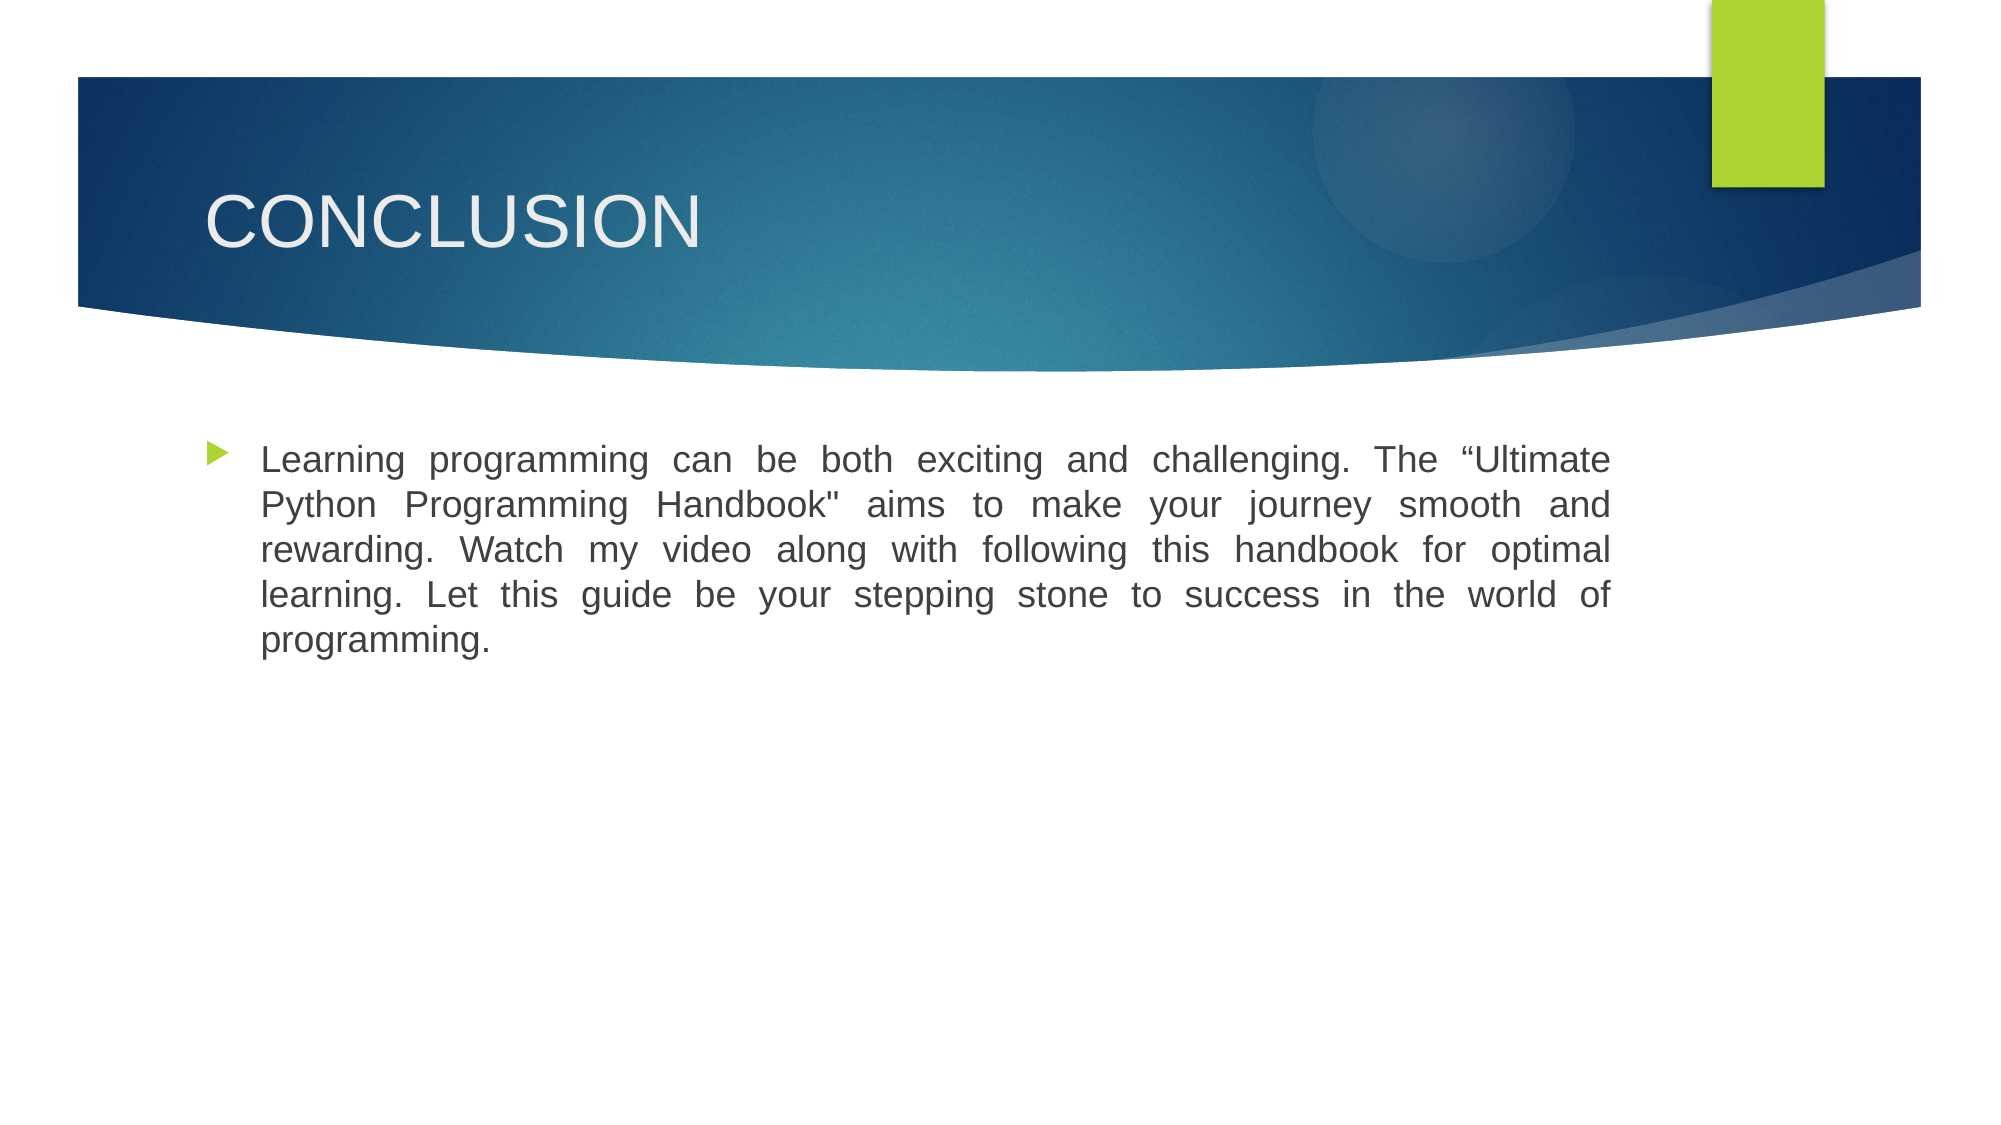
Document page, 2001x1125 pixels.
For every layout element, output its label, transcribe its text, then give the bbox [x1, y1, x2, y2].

title CONCLUSION [189, 159, 1627, 276]
list Learning programming can be both exciting and challenging. The “Ultimate Python Programming Handbook" aims to make your journey smooth and rewarding. Watch my video along with following this handbook for optimal learning. Let this guide be your stepping stone to success in the world of programming. [189, 427, 1627, 988]
